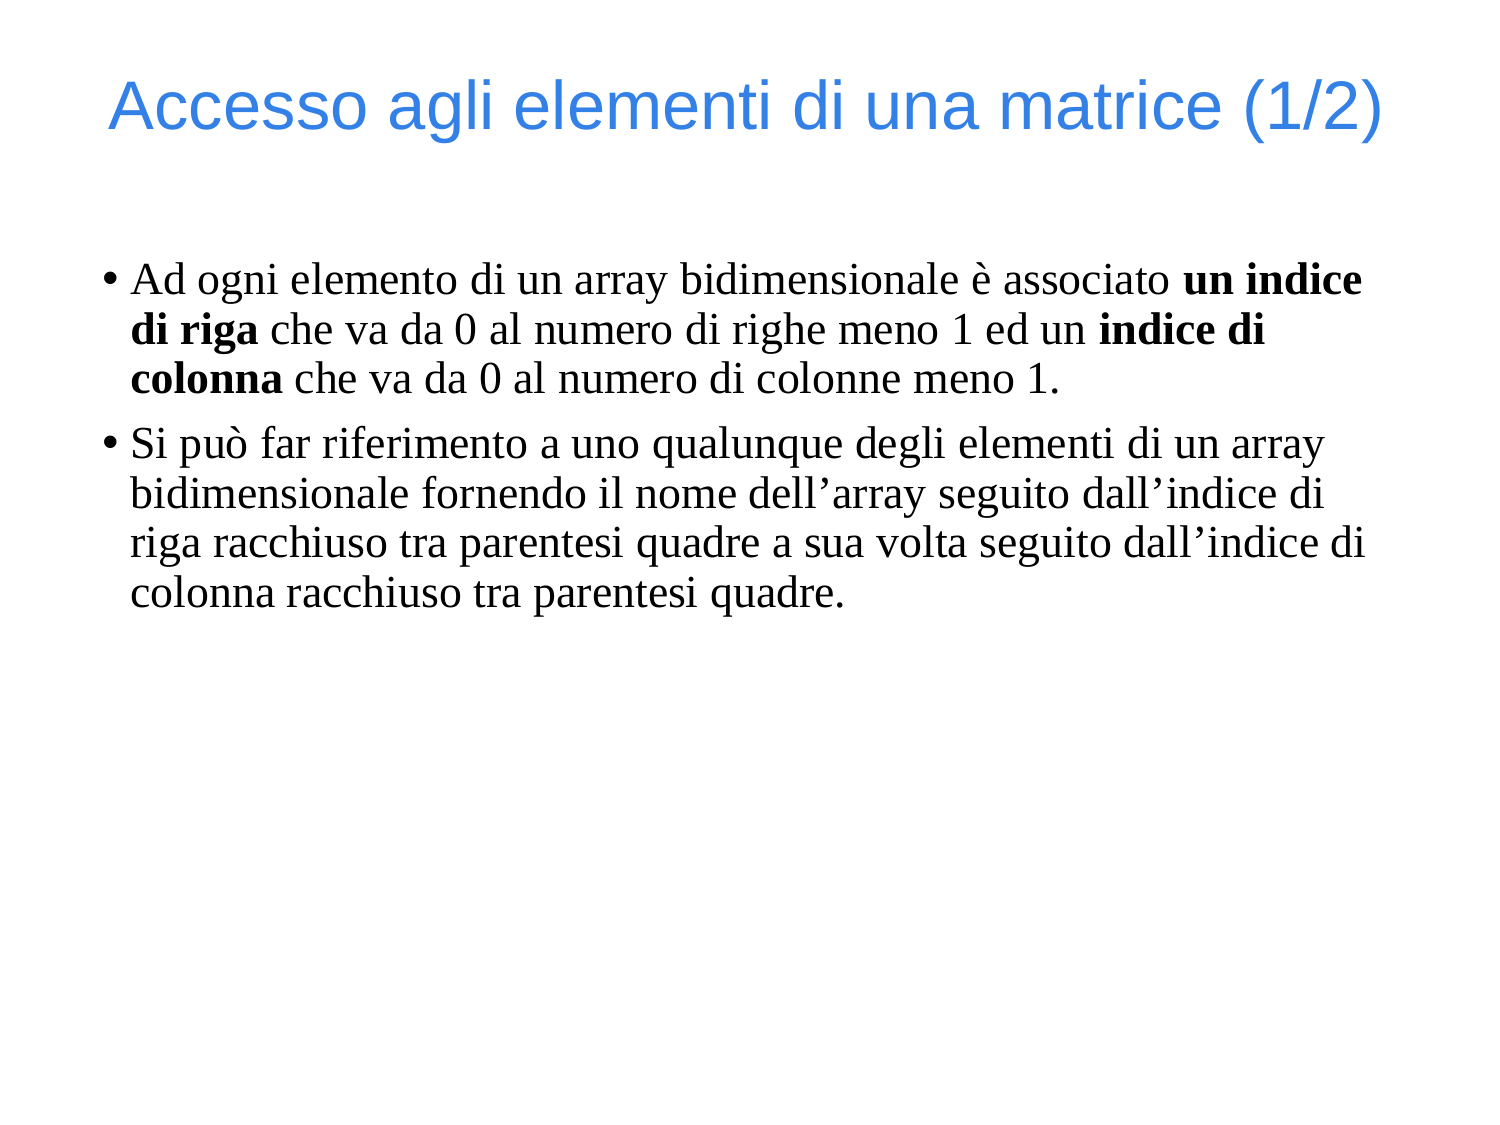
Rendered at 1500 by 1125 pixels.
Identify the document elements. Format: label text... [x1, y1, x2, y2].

text_box Accesso agli elementi di una matrice (1/2) [24, 62, 1450, 165]
text_box Ad ogni elemento di un array bidimensionale è associato un indice di riga che va da 0 al numero di righe meno 1 ed un indice di colonna che va da 0 al numero di colonne meno 1. Si può far riferimento a uno qualunque degli elementi di un array bidimensionale fornendo il nome dell’array seguito dall’indice di riga racchiuso tra parentesi quadre a sua volta seguito dall’indice di colonna racchiuso tra parentesi quadre. [87, 177, 1421, 864]
